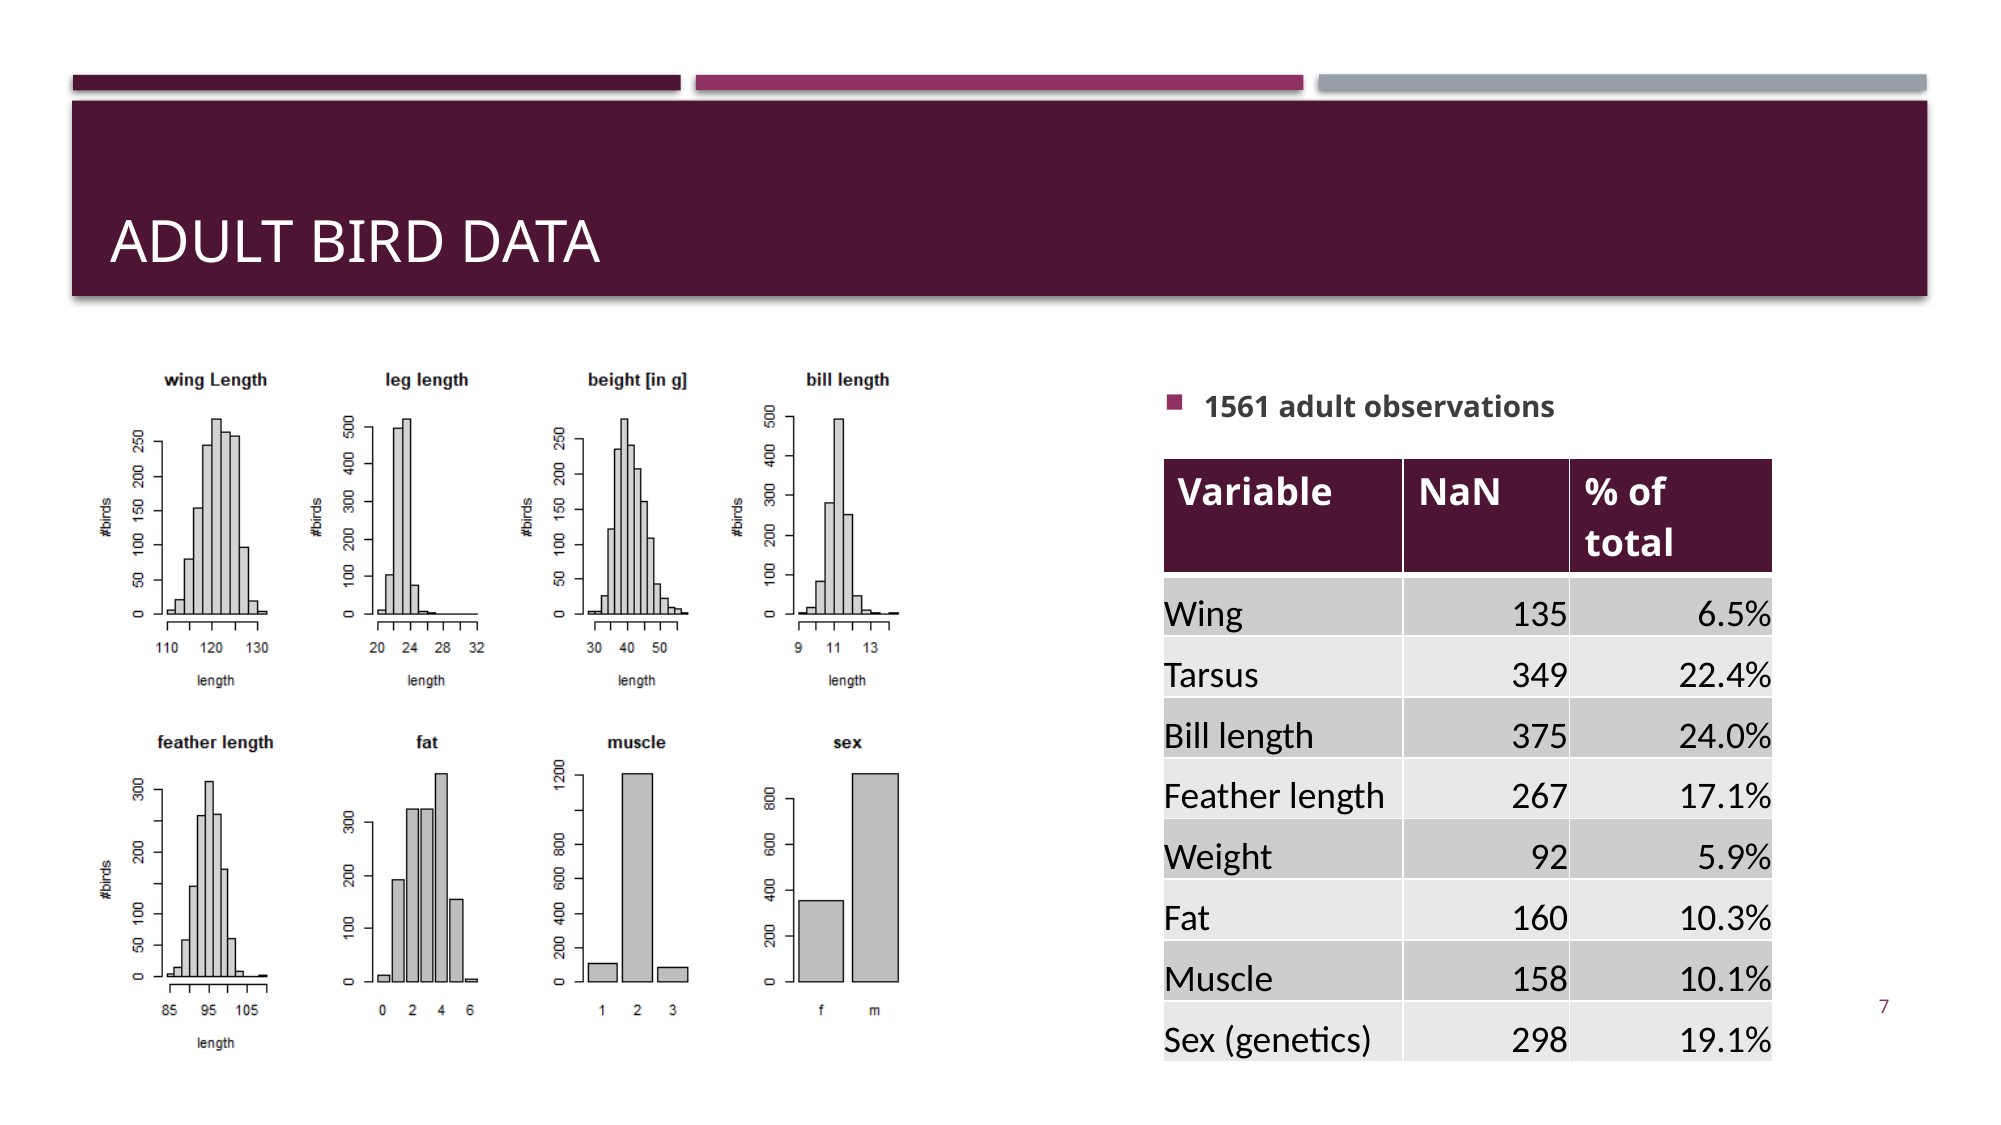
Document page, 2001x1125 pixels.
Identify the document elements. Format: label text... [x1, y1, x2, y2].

table_cell 10.1% [1570, 941, 1772, 1000]
table_cell Sex (genetics) [1164, 1002, 1402, 1061]
table_cell 24.0% [1570, 698, 1772, 757]
table_cell 92 [1404, 819, 1569, 878]
table_cell Muscle [1164, 941, 1402, 1000]
table_cell 17.1% [1570, 759, 1772, 818]
table_cell 6.5% [1570, 578, 1772, 635]
picture [94, 344, 938, 1069]
table_cell Tarsus [1164, 637, 1402, 696]
table_cell 19.1% [1570, 1002, 1772, 1061]
table_cell 267 [1404, 759, 1569, 818]
table_cell 158 [1404, 941, 1569, 1000]
title Adult bird data [95, 115, 1905, 282]
table_cell 10.3% [1570, 880, 1772, 939]
table_cell 135 [1404, 578, 1569, 635]
table_cell Feather length [1164, 759, 1402, 818]
table_cell 22.4% [1570, 637, 1772, 696]
table_cell 5.9% [1570, 819, 1772, 878]
table_cell 375 [1404, 698, 1569, 757]
table_header Variable [1164, 459, 1402, 572]
table_cell Wing [1164, 578, 1402, 635]
table_cell 349 [1404, 637, 1569, 696]
table_header % of total [1570, 459, 1772, 572]
table_cell 298 [1404, 1002, 1569, 1061]
text_box 1561 adult observations [1149, 366, 1674, 447]
table_cell Fat [1164, 880, 1402, 939]
table_header NaN [1404, 459, 1569, 572]
table_cell Weight [1164, 819, 1402, 878]
slide_number 7 [1732, 977, 1905, 1037]
table_cell 160 [1404, 880, 1569, 939]
table_cell Bill length [1164, 698, 1402, 757]
